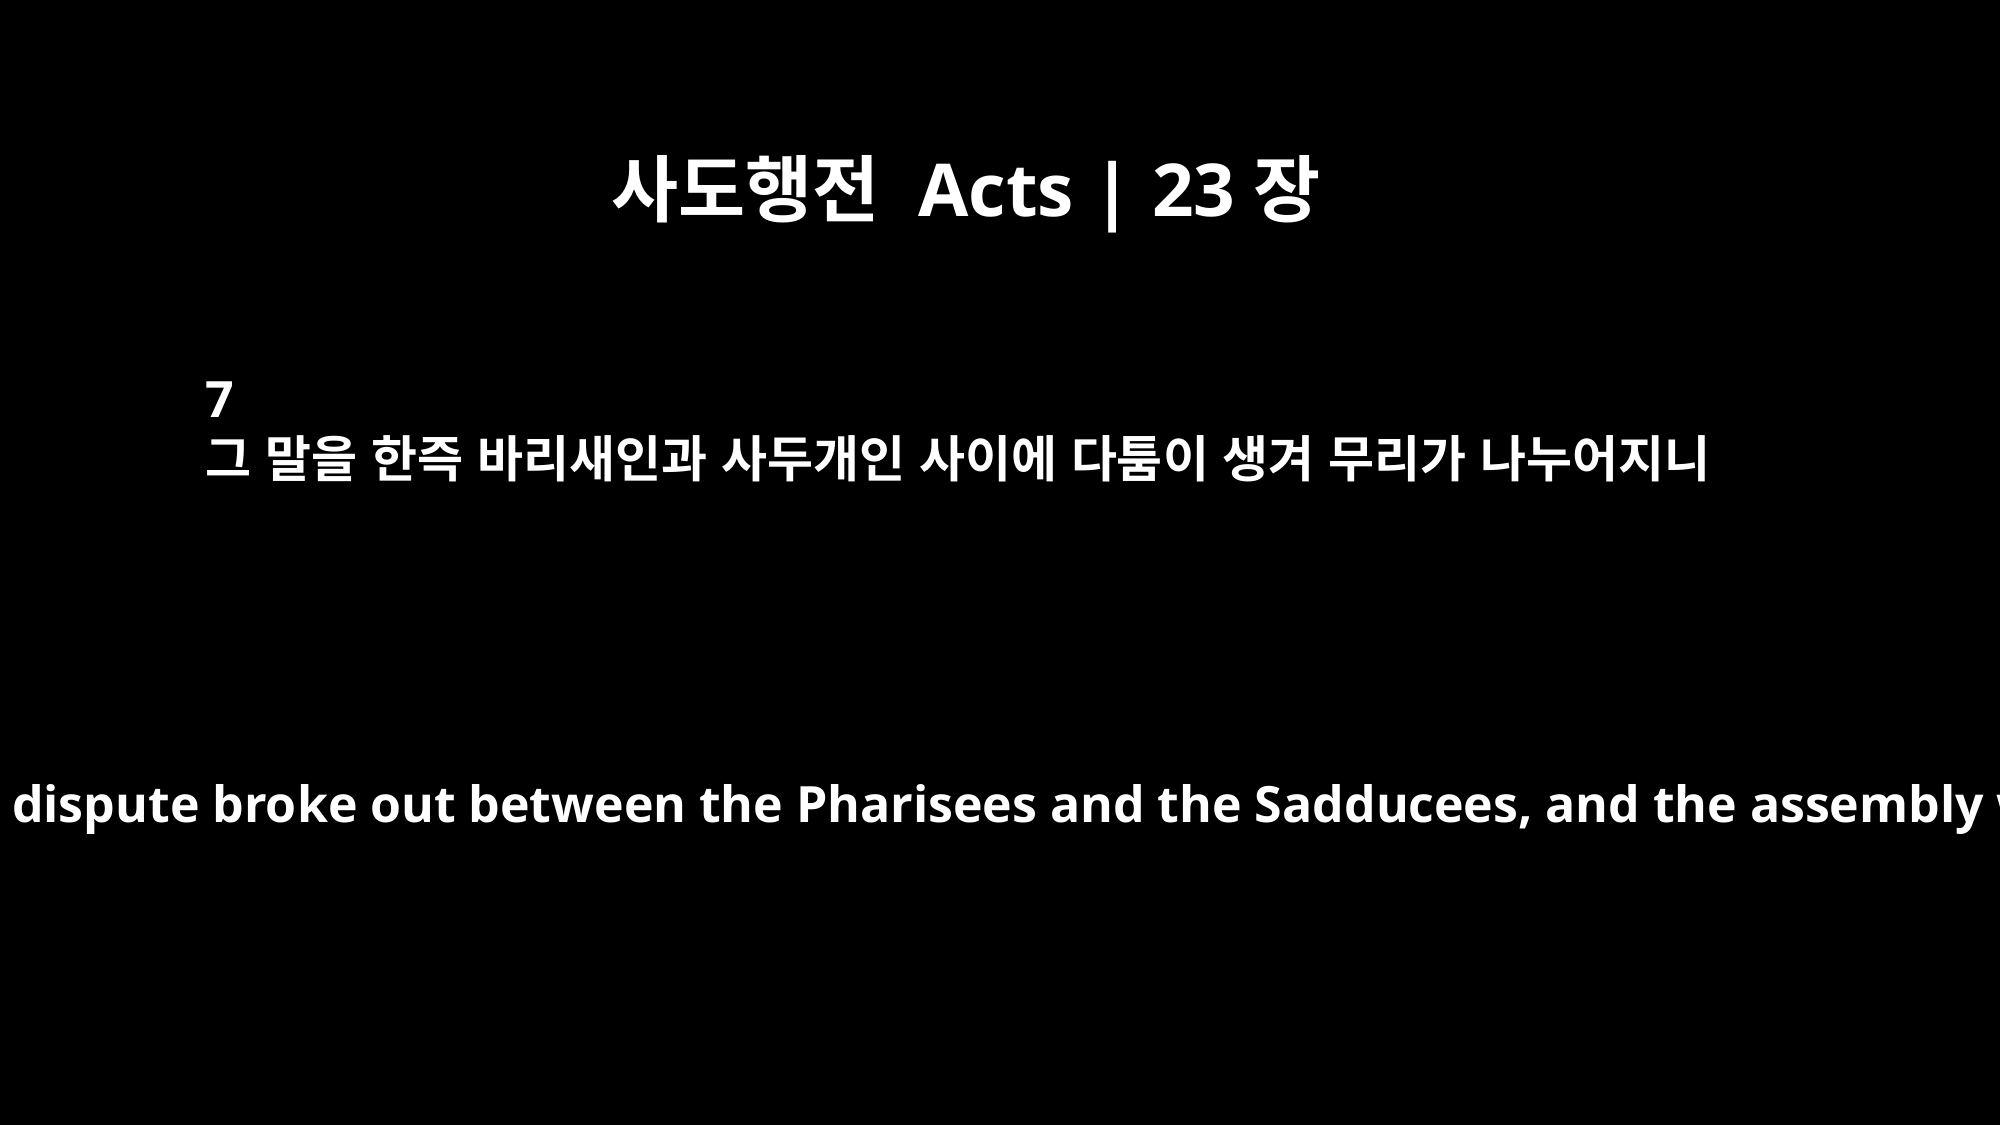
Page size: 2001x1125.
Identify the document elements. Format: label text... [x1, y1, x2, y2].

text_box 7 그 말을 한즉 바리새인과 사두개인 사이에 다툼이 생겨 무리가 나누어지니 [190, 359, 1727, 495]
text_box When he said this, a dispute broke out between the Pharisees and the Sadducees, and the assembly was divided. [0, 764, 2000, 840]
text_box 사도행전 Acts | 23장 [596, 136, 1336, 239]
